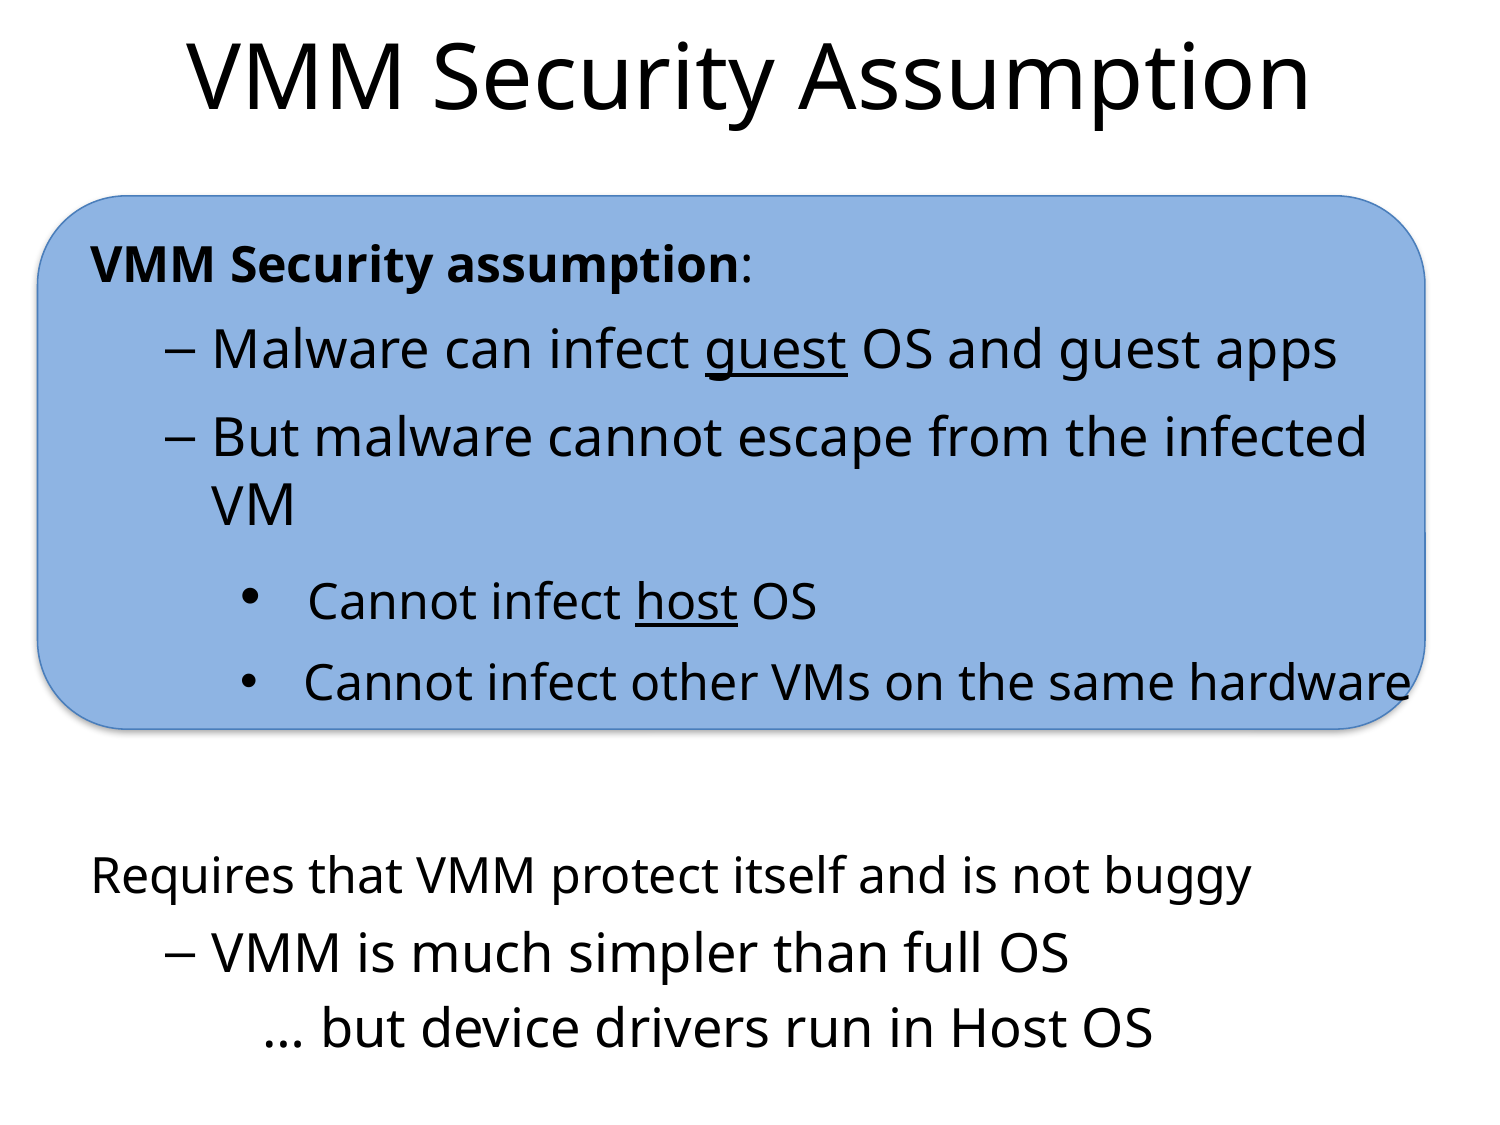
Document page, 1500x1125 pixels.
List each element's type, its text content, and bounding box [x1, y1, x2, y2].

list VMM Security assumption: Malware can infect guest OS and guest apps But malware cannot escape from the infected VM Cannot infect host OS Cannot infect other VMs on the same hardware Requires that VMM protect itself and is not buggy VMM is much simpler than full OS … but device drivers run in Host OS [75, 224, 1450, 1125]
title VMM Security Assumption [75, 0, 1425, 167]
text_box [36, 195, 1402, 714]
